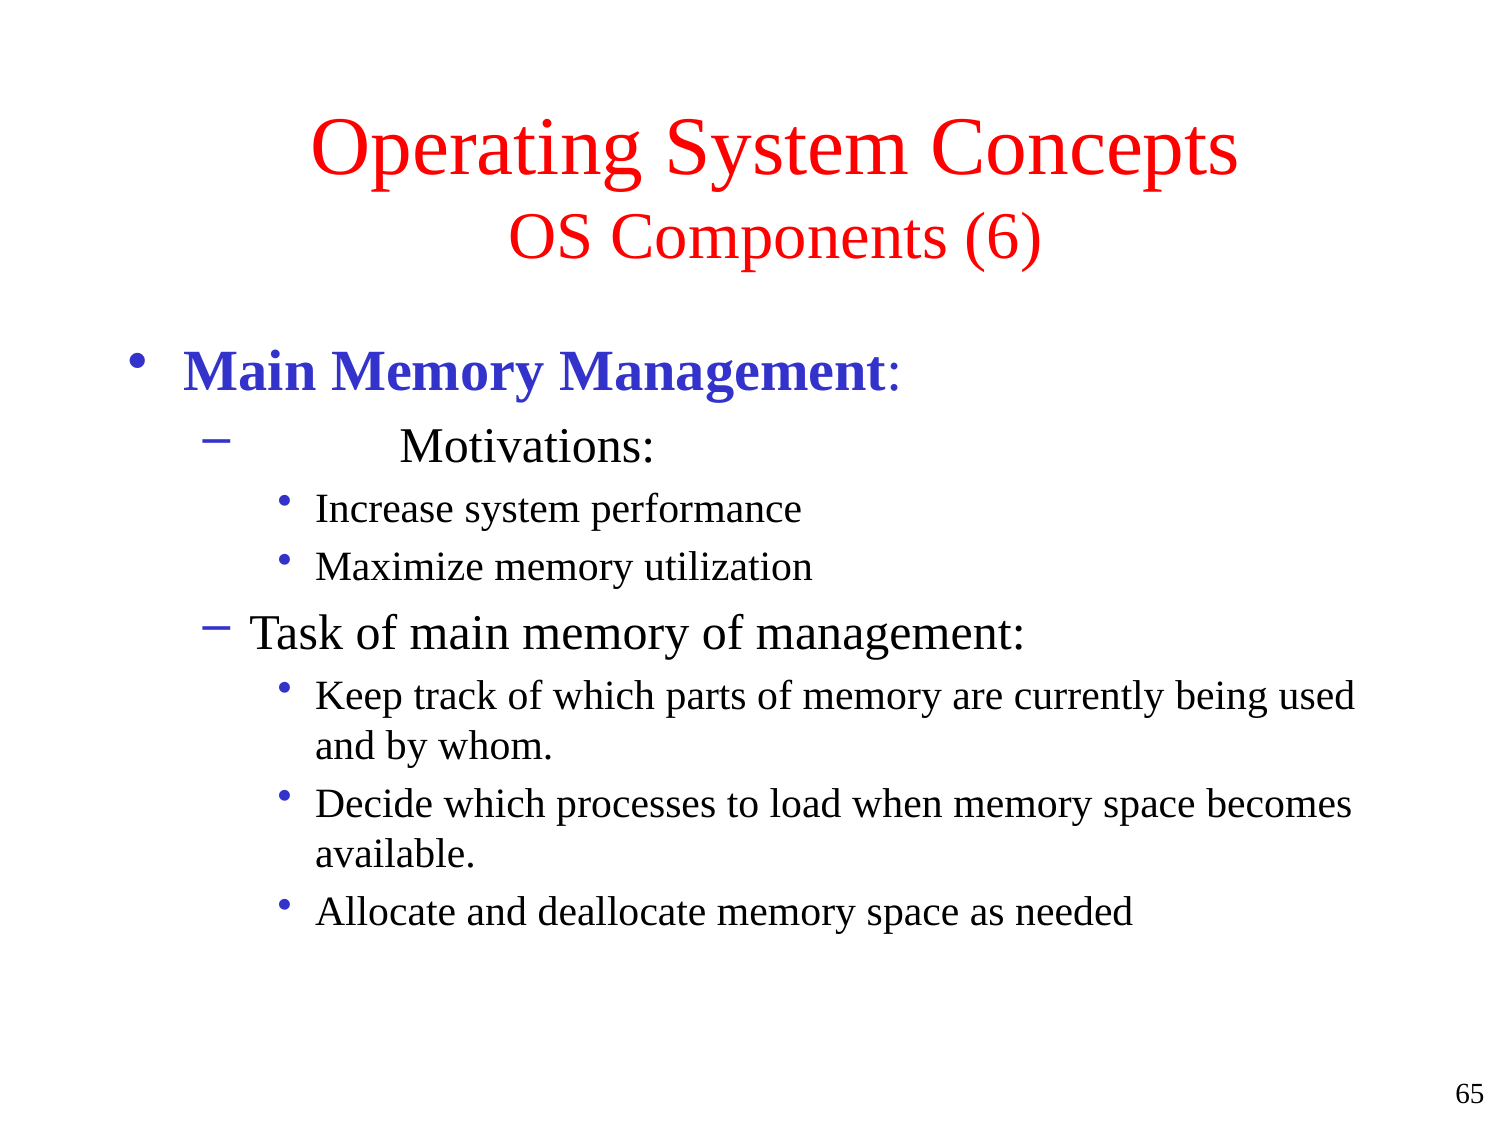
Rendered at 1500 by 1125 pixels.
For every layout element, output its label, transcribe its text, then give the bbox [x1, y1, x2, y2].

list Main Memory Management: Motivations: Increase system performance Maximize memory utilization Task of main memory of management: Keep track of which parts of memory are currently being used and by whom. Decide which processes to load when memory space becomes available. Allocate and deallocate memory space as needed [112, 324, 1388, 1000]
slide_number 65 [1433, 1066, 1500, 1125]
title Operating System Concepts OS Components (6) [138, 87, 1414, 276]
